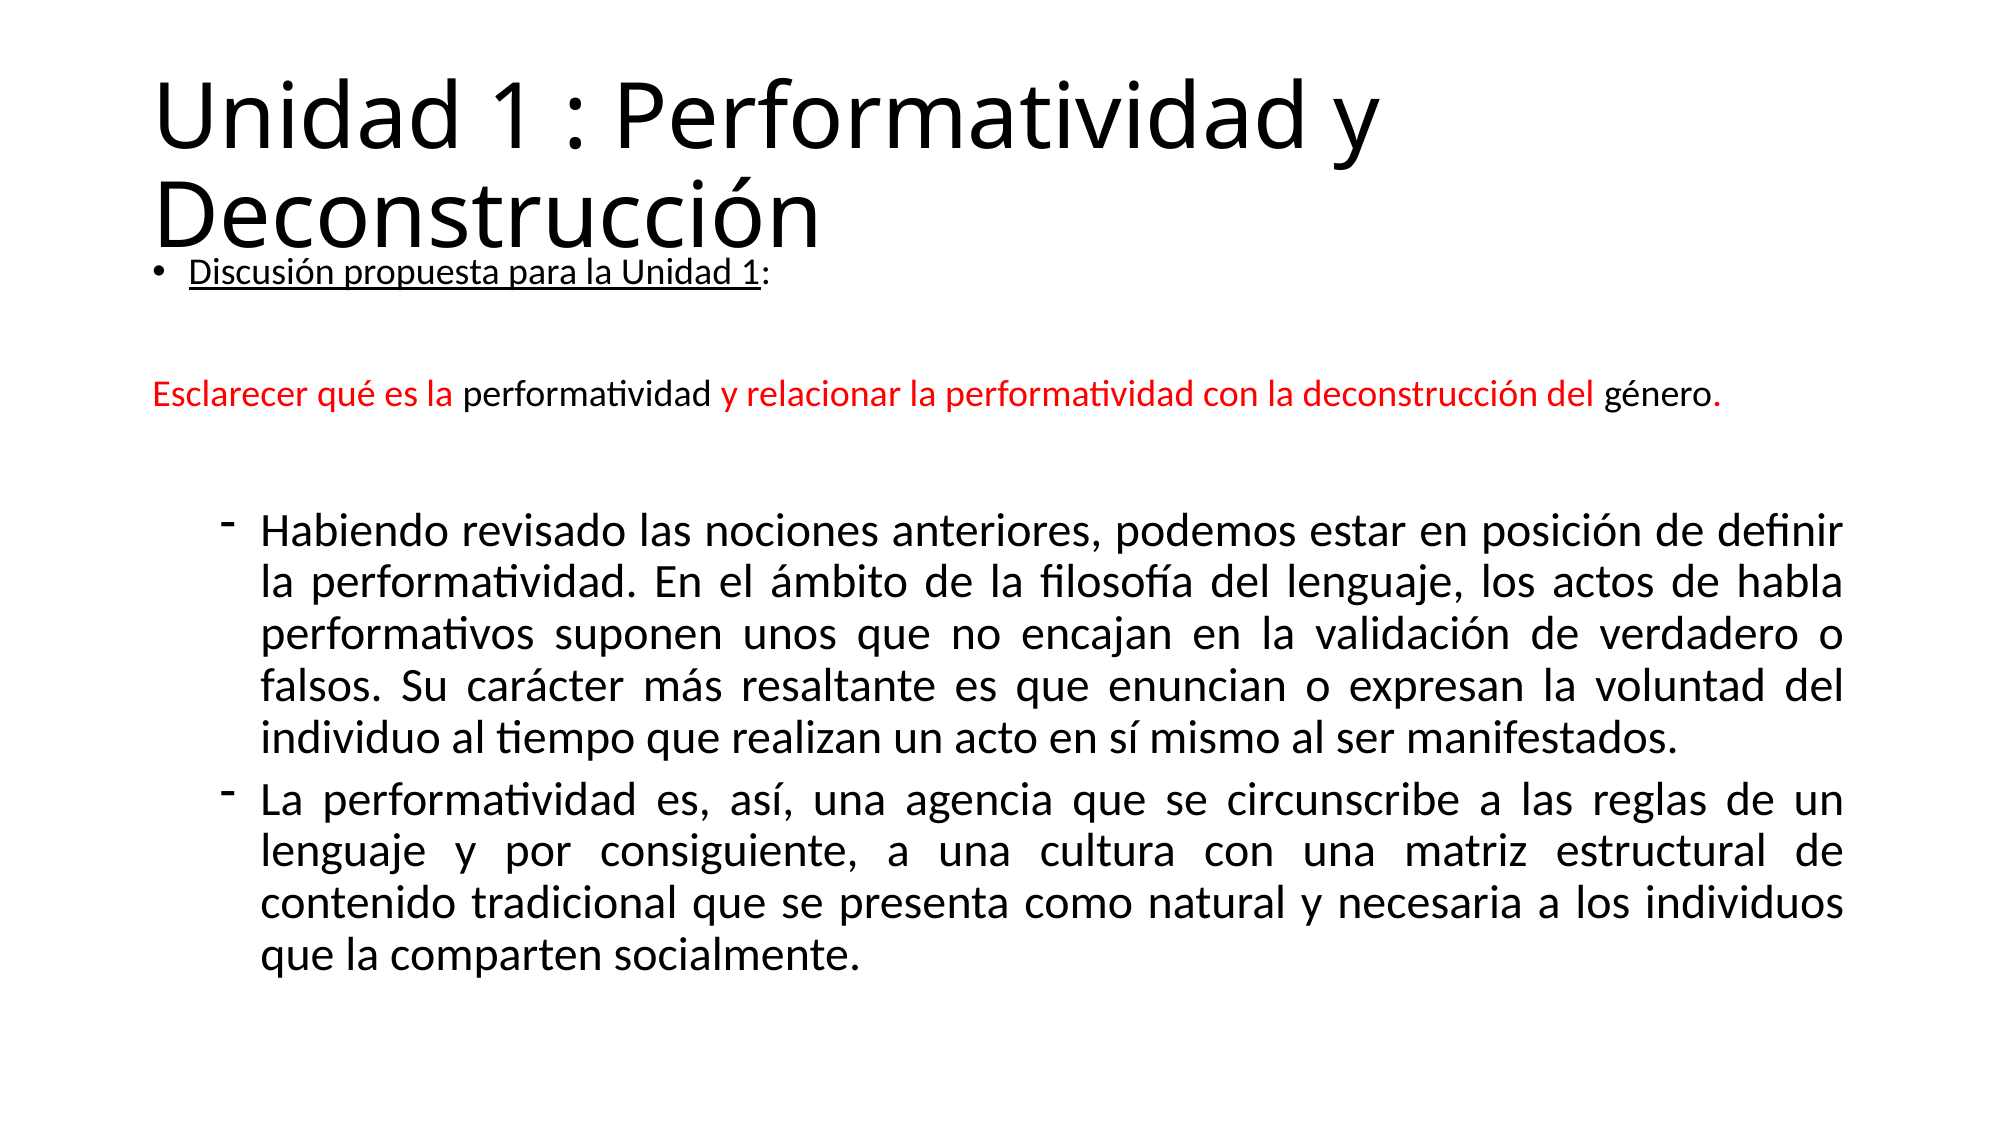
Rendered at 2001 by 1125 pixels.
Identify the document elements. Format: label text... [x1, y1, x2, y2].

list Discusión propuesta para la Unidad 1: Esclarecer qué es la performatividad y relacionar la performatividad con la deconstrucción del género. Habiendo revisado las nociones anteriores, podemos estar en posición de definir la performatividad. En el ámbito de la filosofía del lenguaje, los actos de habla performativos suponen unos que no encajan en la validación de verdadero o falsos. Su carácter más resaltante es que enuncian o expresan la voluntad del individuo al tiempo que realizan un acto en sí mismo al ser manifestados. La performatividad es, así, una agencia que se circunscribe a las reglas de un lenguaje y por consiguiente, a una cultura con una matriz estructural de contenido tradicional que se presenta como natural y necesaria a los individuos que la comparten socialmente. [137, 244, 1863, 1014]
title Unidad 1 : Performatividad y Deconstrucción [137, 59, 1863, 244]
